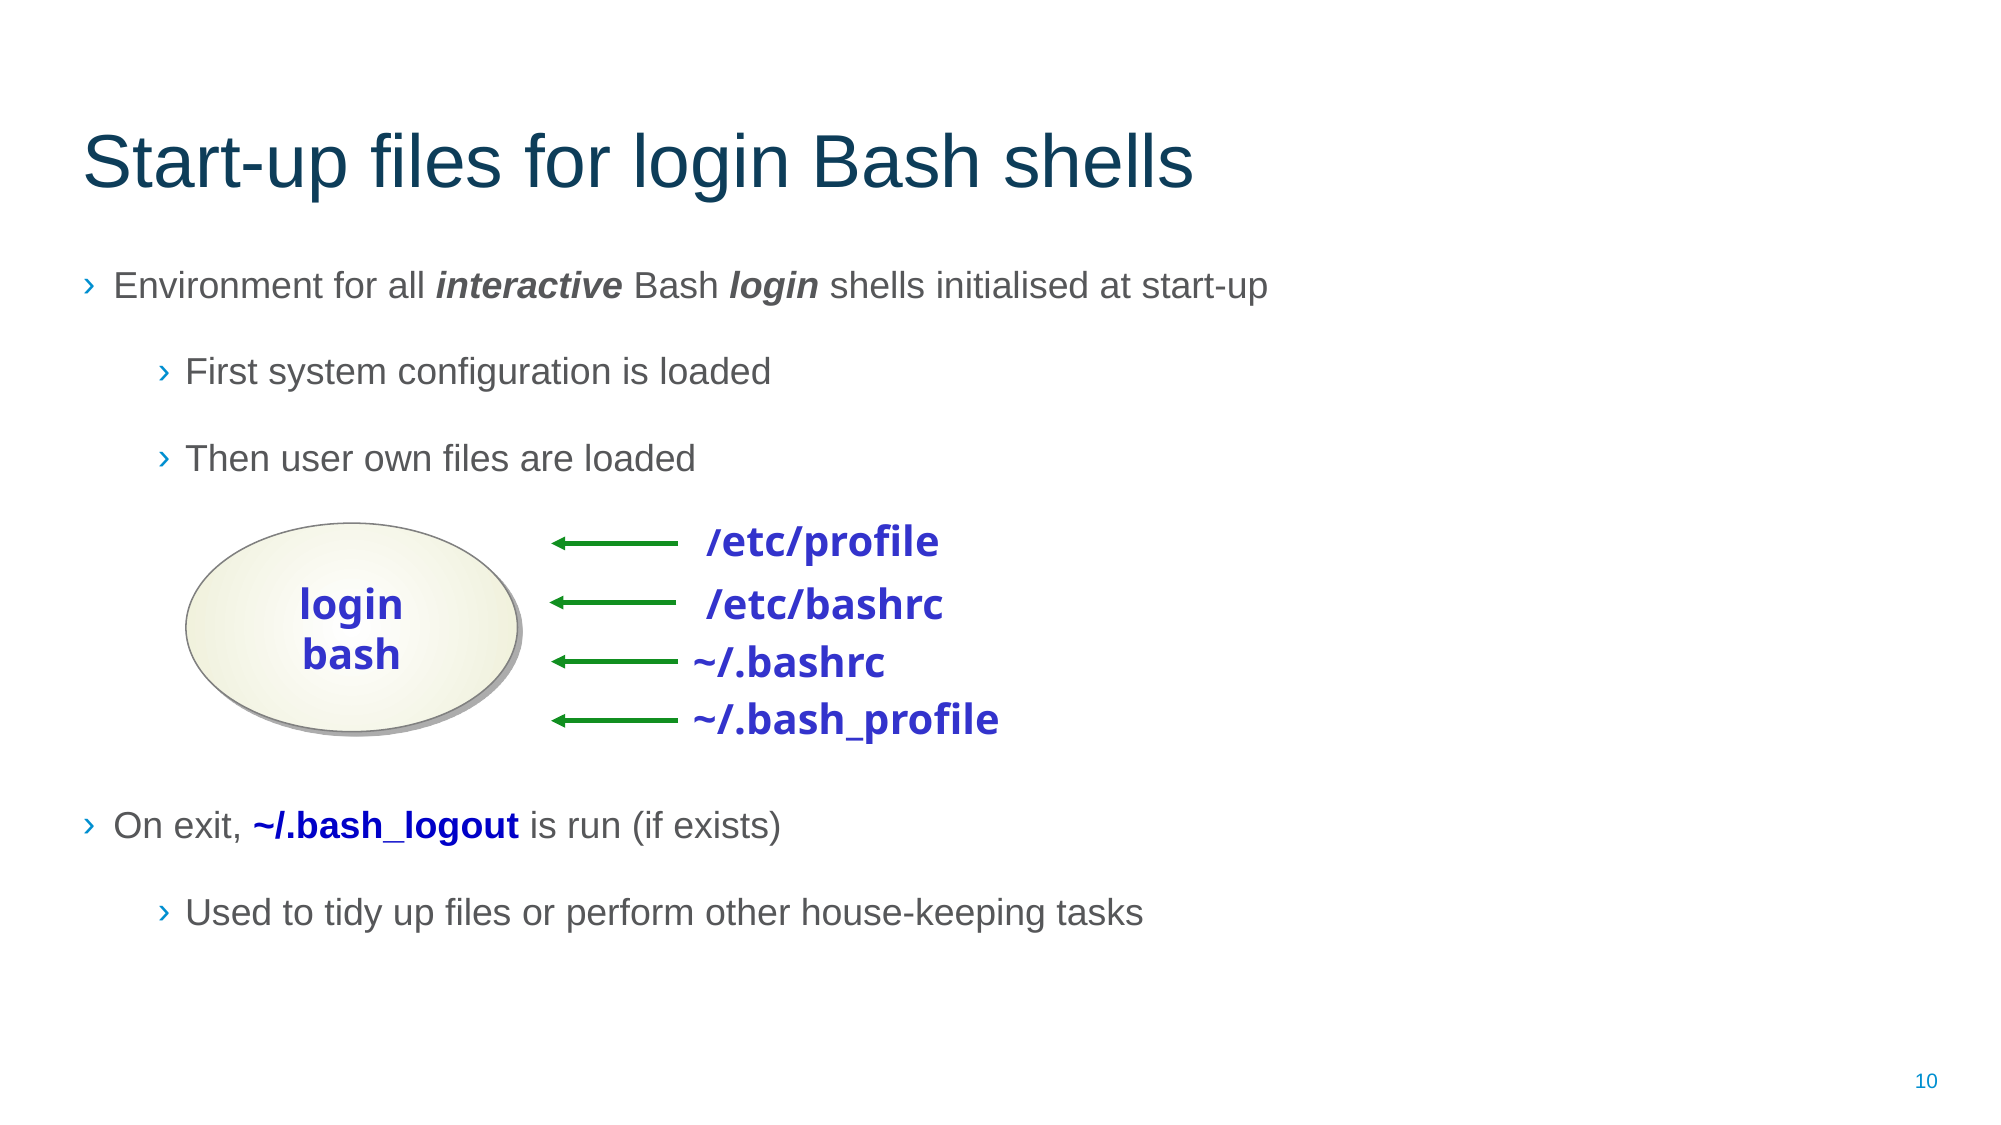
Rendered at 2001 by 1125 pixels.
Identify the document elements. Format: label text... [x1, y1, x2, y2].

text_box ~/.bash_profile [678, 695, 1122, 752]
list Environment for all interactive Bash login shells initialised at start-up First system configuration is loaded Then user own files are loaded On exit, ~/.bash_logout is run (if exists) Used to tidy up files or perform other house-keeping tasks [67, 253, 1939, 1000]
text_box ~/.bashrc [678, 628, 1122, 695]
text_box /etc/profile [691, 506, 1120, 569]
text_box /etc/bashrc [691, 569, 1135, 636]
title Start-up files for login Bash shells [67, 20, 1565, 210]
text_box login bash [185, 523, 518, 732]
